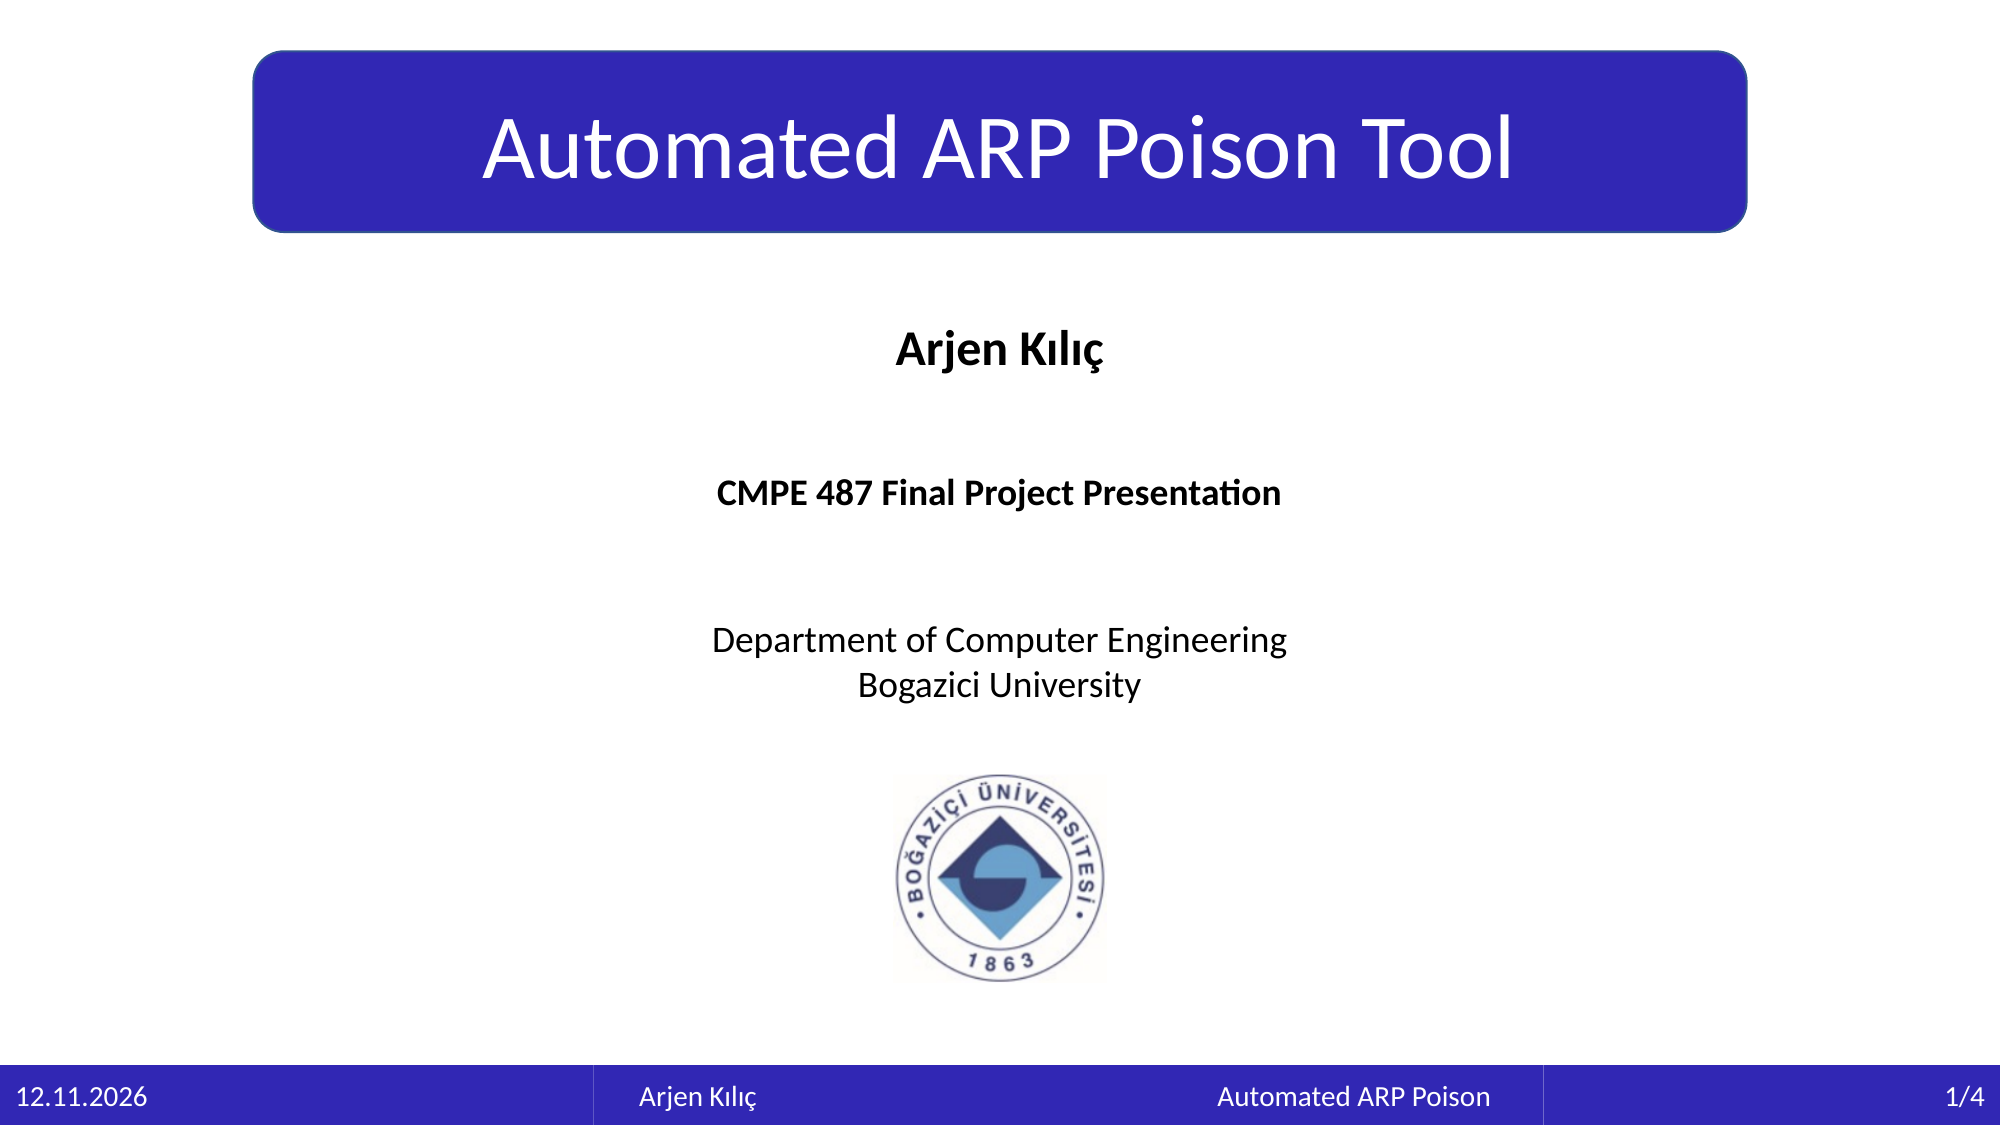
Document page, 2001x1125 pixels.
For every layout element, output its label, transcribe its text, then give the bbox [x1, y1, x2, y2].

text_box Department of Computer Engineering Bogazici University [500, 607, 1500, 712]
picture [870, 759, 1130, 1006]
text_box CMPE 487 Final Project Presentation [702, 460, 1298, 521]
text_box Arjen Kılıç [865, 308, 1135, 384]
footer Arjen Kılıç Automated ARP Poison [593, 1065, 1543, 1125]
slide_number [0, 1065, 593, 1125]
text_box Automated ARP Poison Tool [252, 50, 1748, 234]
slide_number 1/4 [1543, 1065, 2000, 1125]
